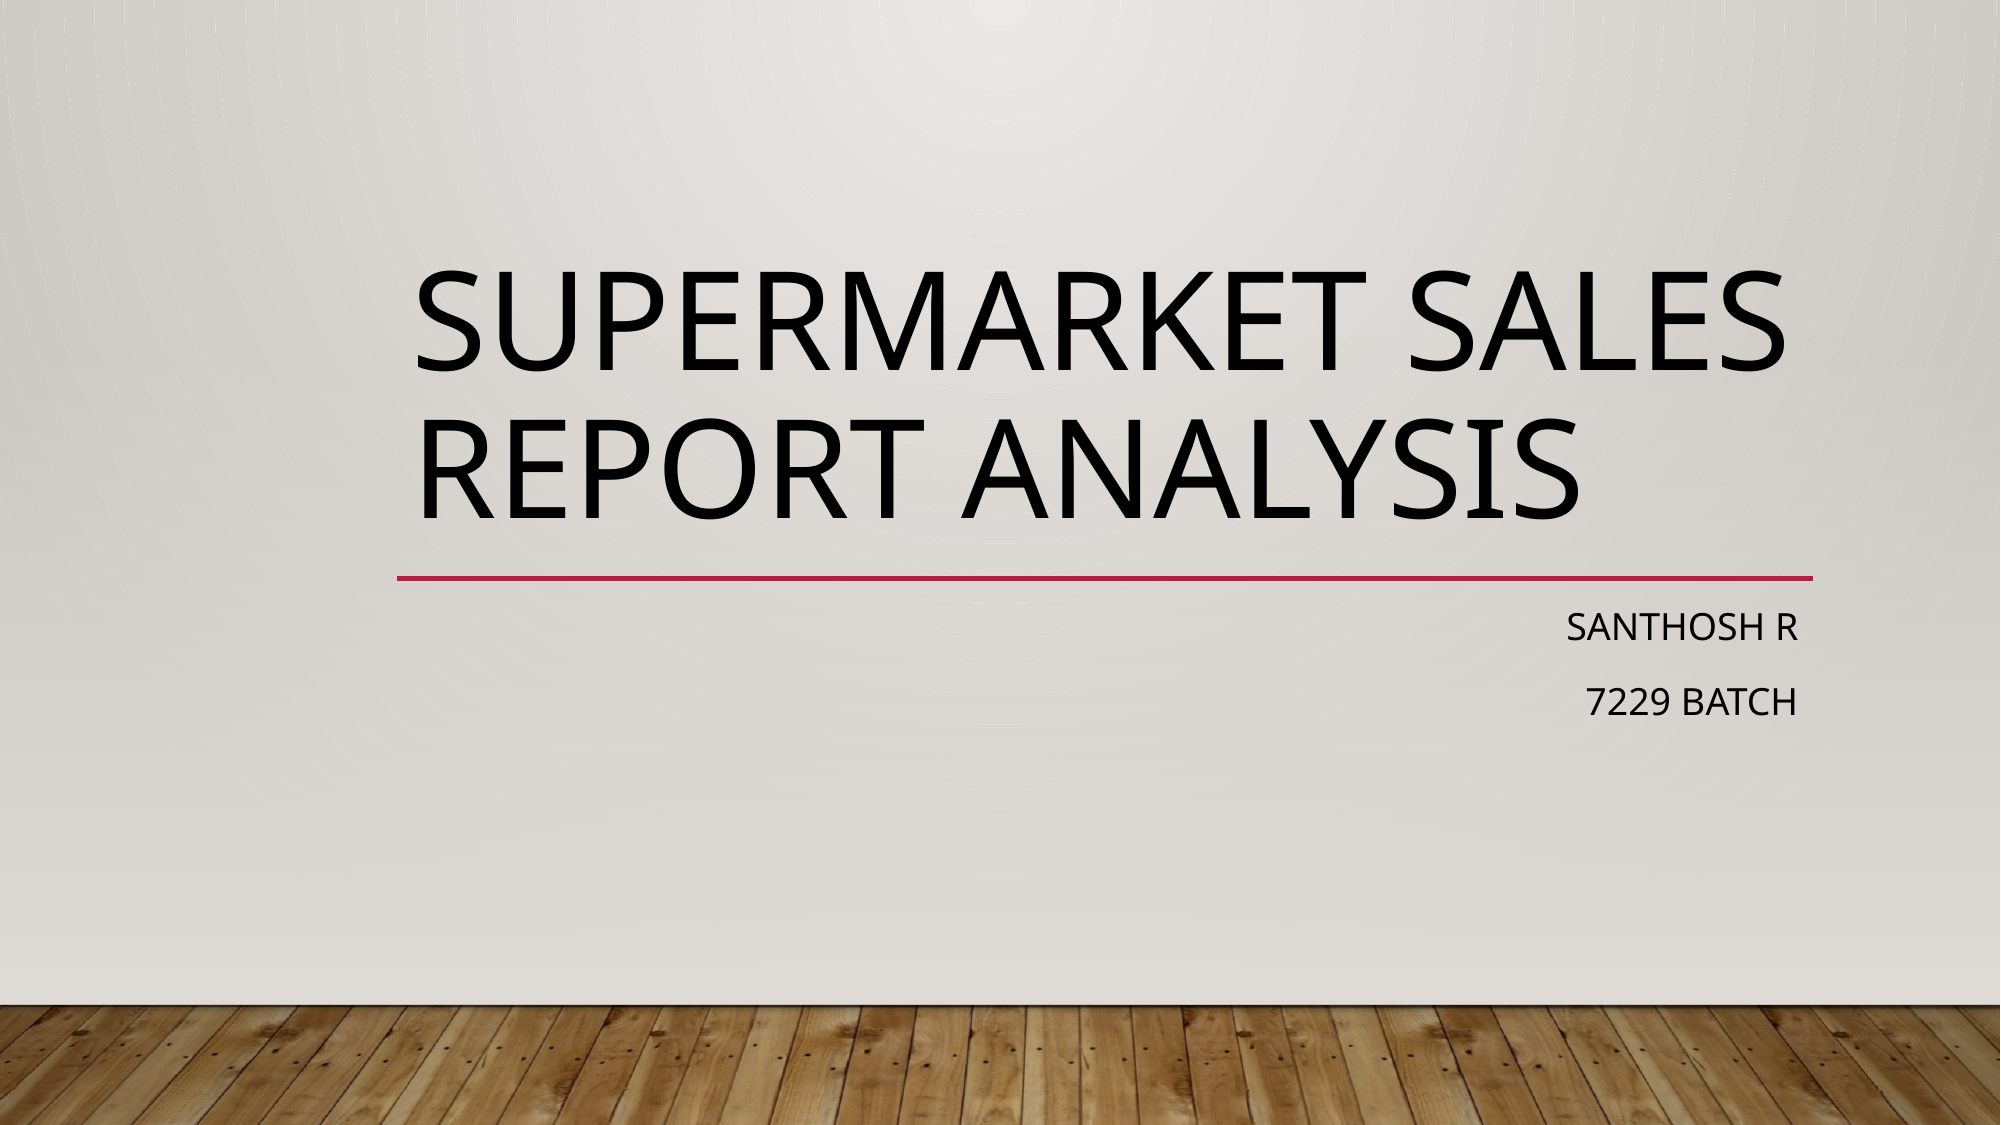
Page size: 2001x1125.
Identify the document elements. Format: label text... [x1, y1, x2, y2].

picture [0, 1005, 2000, 1125]
subtitle Santhosh r 7229 bATCH [396, 579, 1814, 740]
title Supermarket Sales Report analysis [396, 131, 1814, 549]
